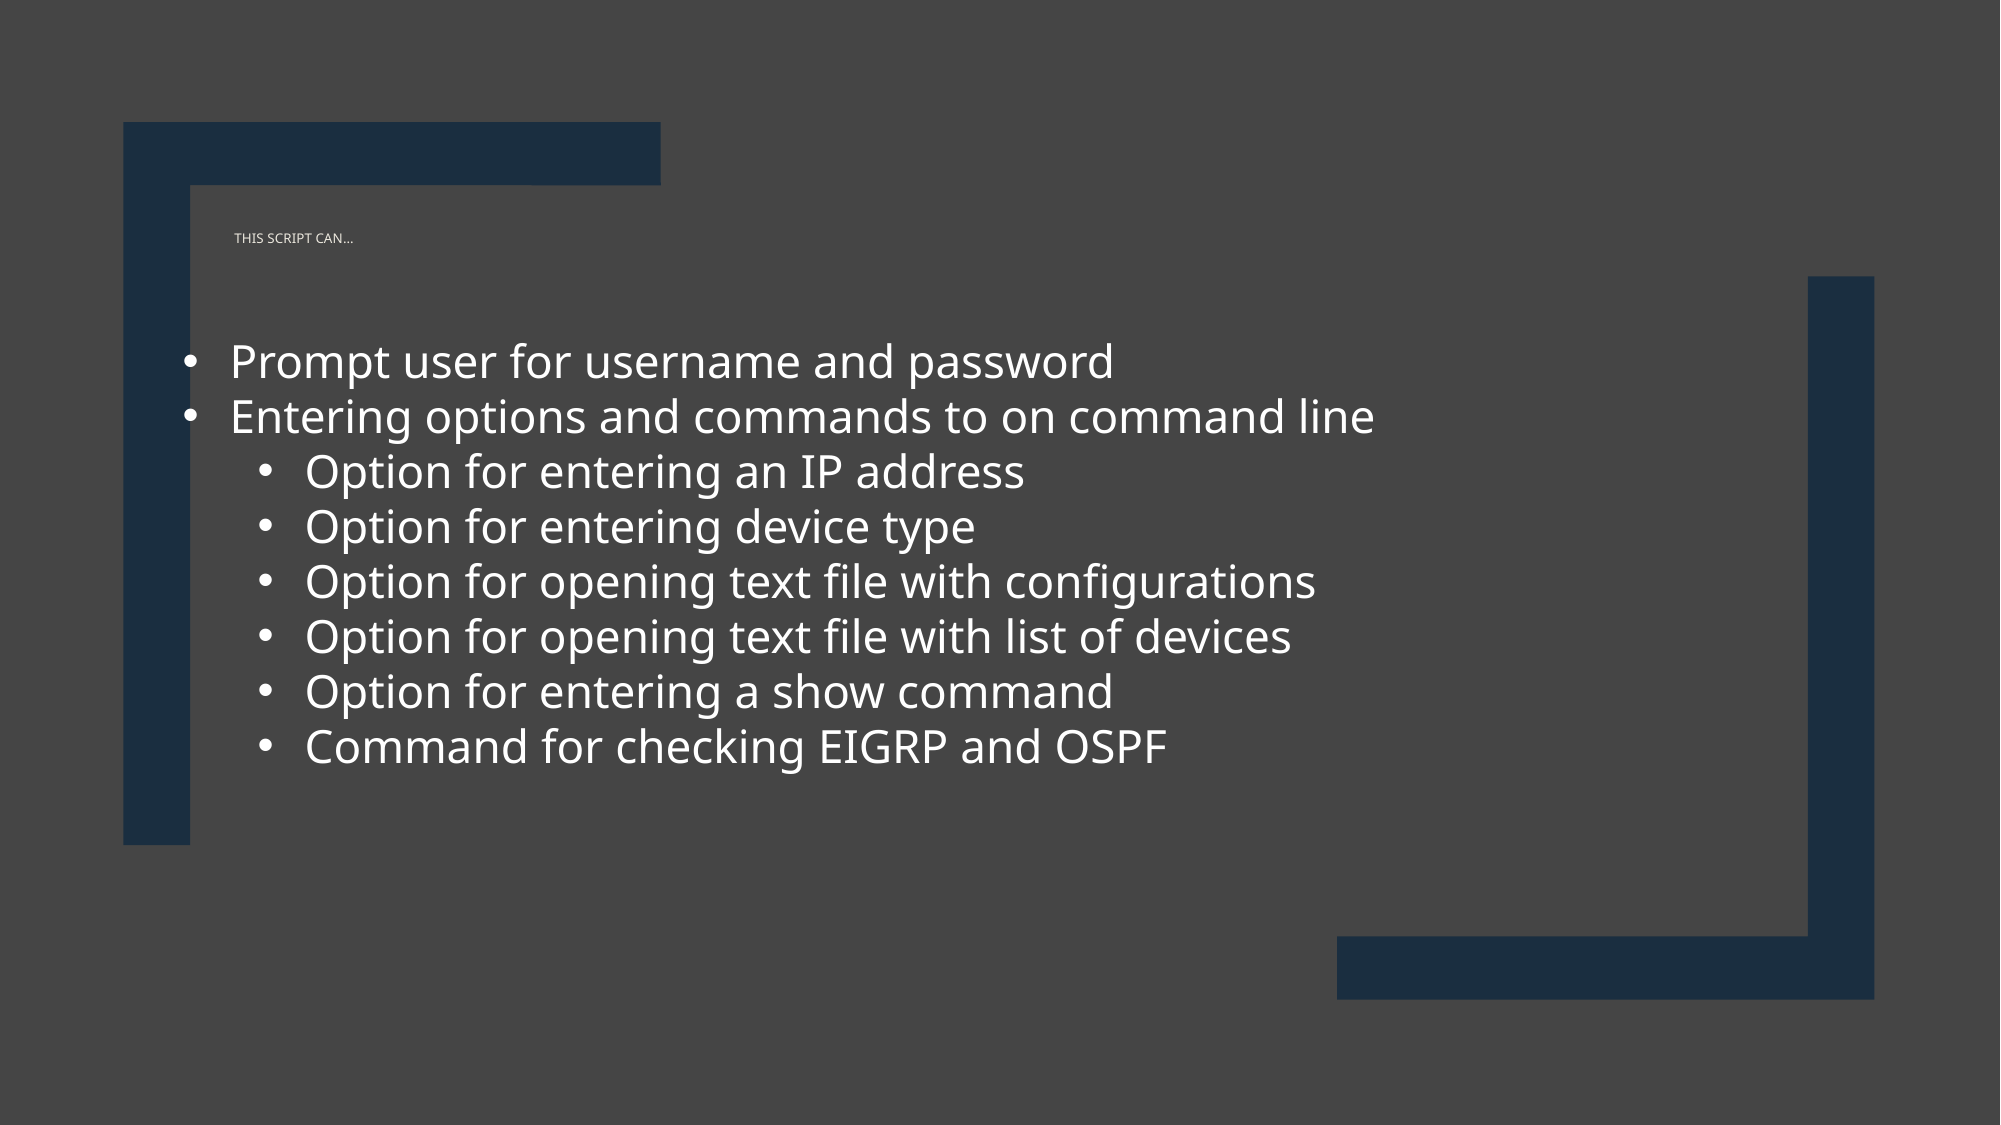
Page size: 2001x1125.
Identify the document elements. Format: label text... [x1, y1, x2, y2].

title this script can… [219, 224, 1953, 326]
text_box Prompt user for username and password Entering options and commands to on command line Option for entering an IP address Option for entering device type Option for opening text file with configurations Option for opening text file with list of devices Option for entering a show command Command for checking EIGRP and OSPF [167, 325, 1391, 780]
